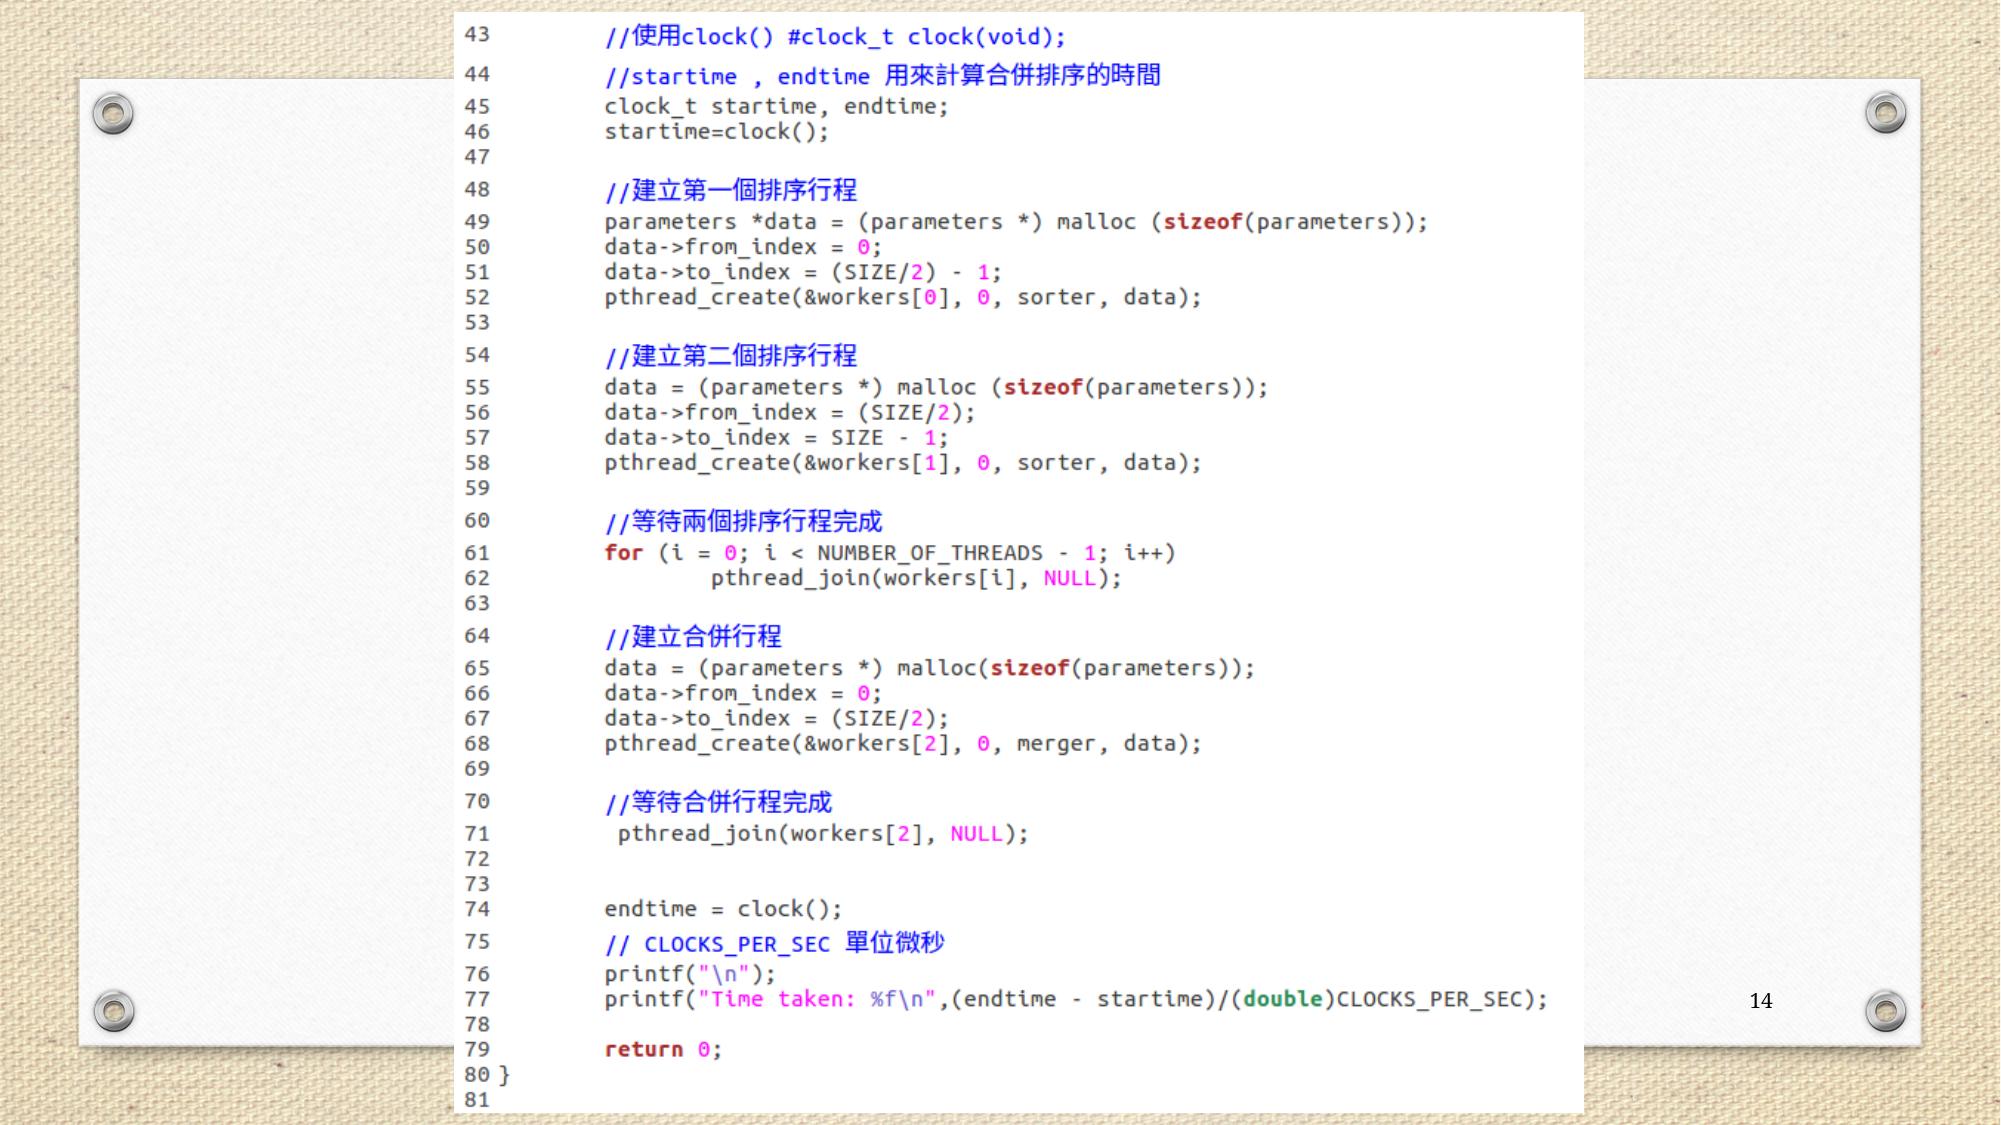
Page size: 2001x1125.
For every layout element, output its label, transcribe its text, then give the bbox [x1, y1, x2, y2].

picture [0, 0, 2001, 1125]
slide_number 14 [1698, 979, 1788, 1025]
